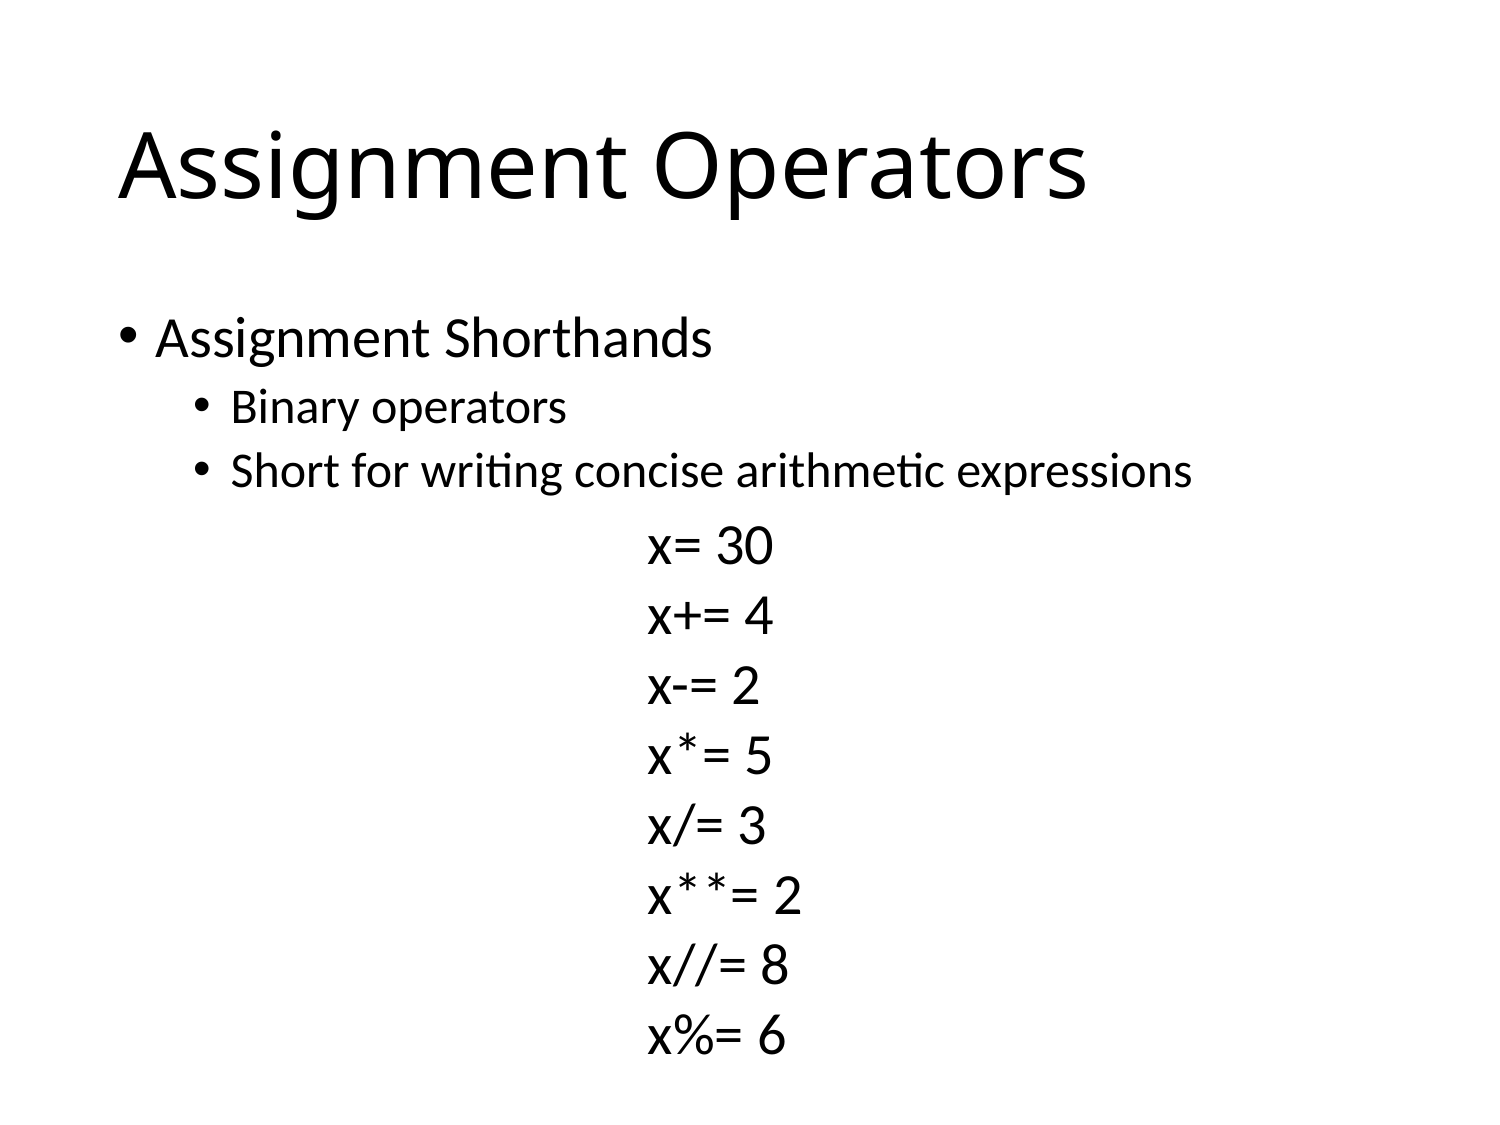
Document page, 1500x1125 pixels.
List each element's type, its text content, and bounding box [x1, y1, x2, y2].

title Assignment Operators [103, 59, 1397, 278]
text_box x= 30 x+= 4 x-= 2 x*= 5 x/= 3 x**= 2 x//= 8 x%= 6 [633, 498, 913, 1074]
list Assignment Shorthands Binary operators Short for writing concise arithmetic expressions [103, 299, 1397, 615]
